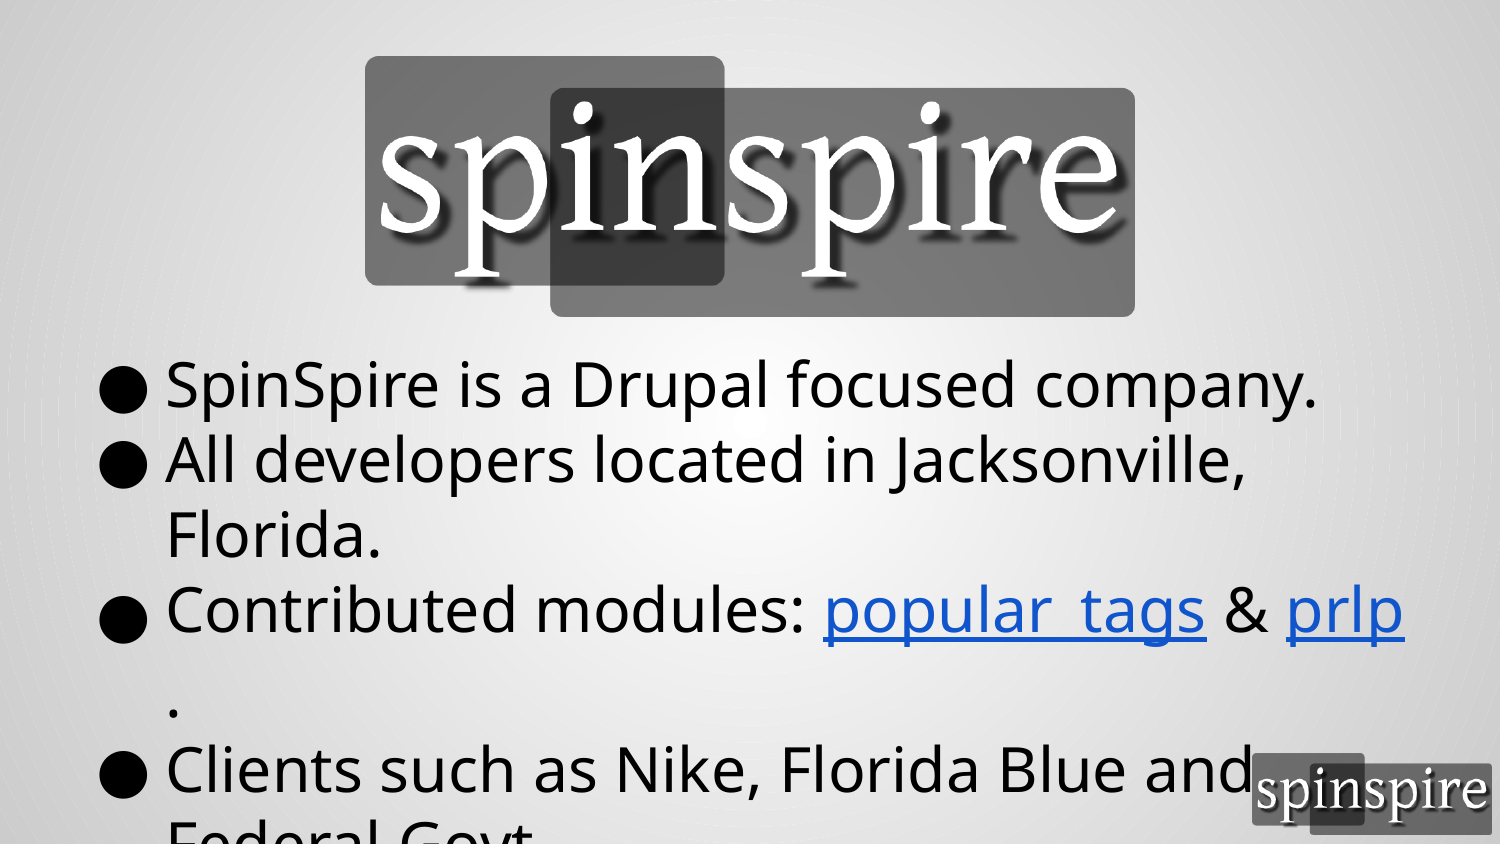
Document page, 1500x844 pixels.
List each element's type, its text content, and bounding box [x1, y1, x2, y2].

picture [1252, 753, 1492, 835]
picture [365, 56, 1135, 318]
list SpinSpire is a Drupal focused company. All developers located in Jacksonville, Florida. Contributed modules: popular_tags & prlp. Clients such as Nike, Florida Blue and Federal Govt. Find us on the web, or visit https://spinspire.com/ [75, 330, 1425, 808]
